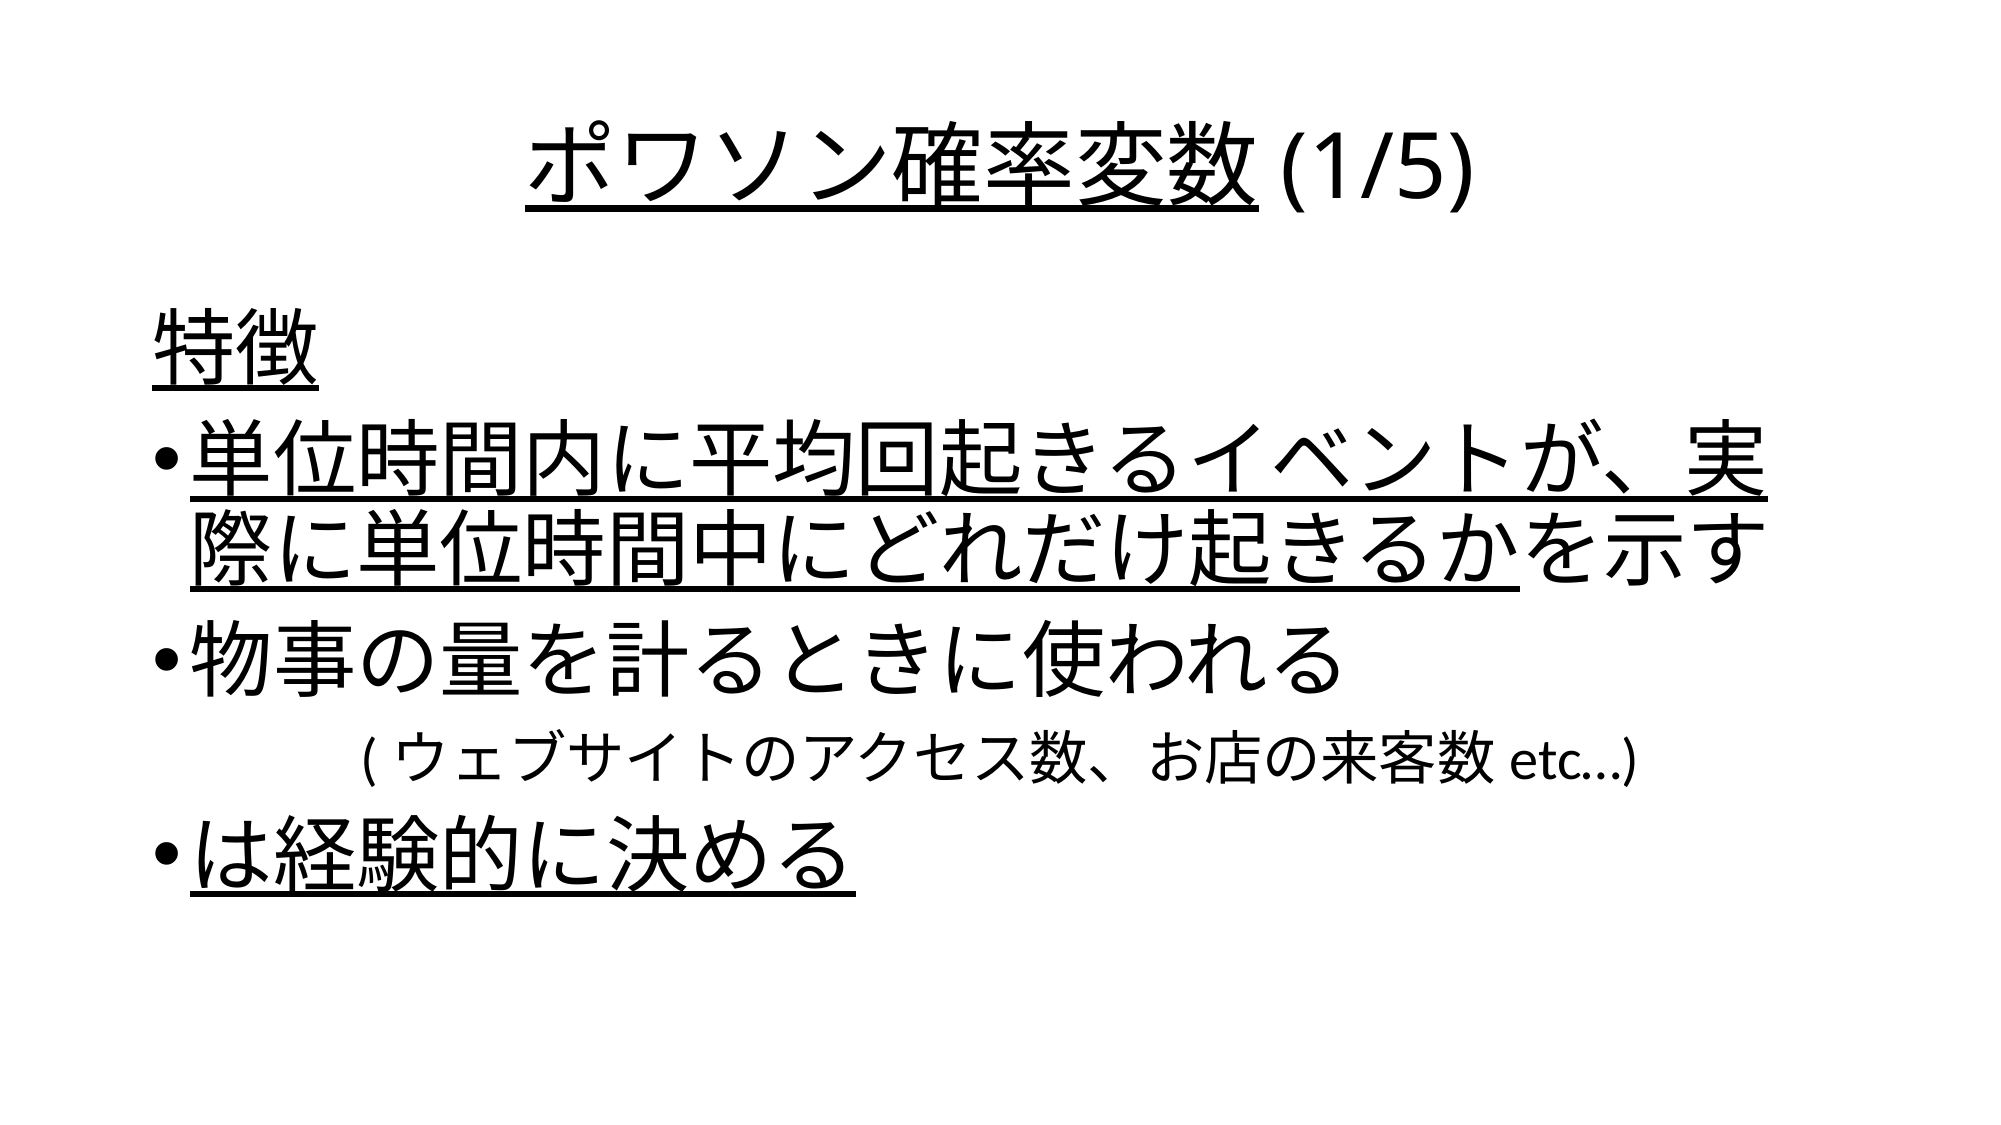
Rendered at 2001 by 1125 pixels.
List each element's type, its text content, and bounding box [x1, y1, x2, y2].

title ポワソン確率変数(1/5) [137, 59, 1863, 278]
